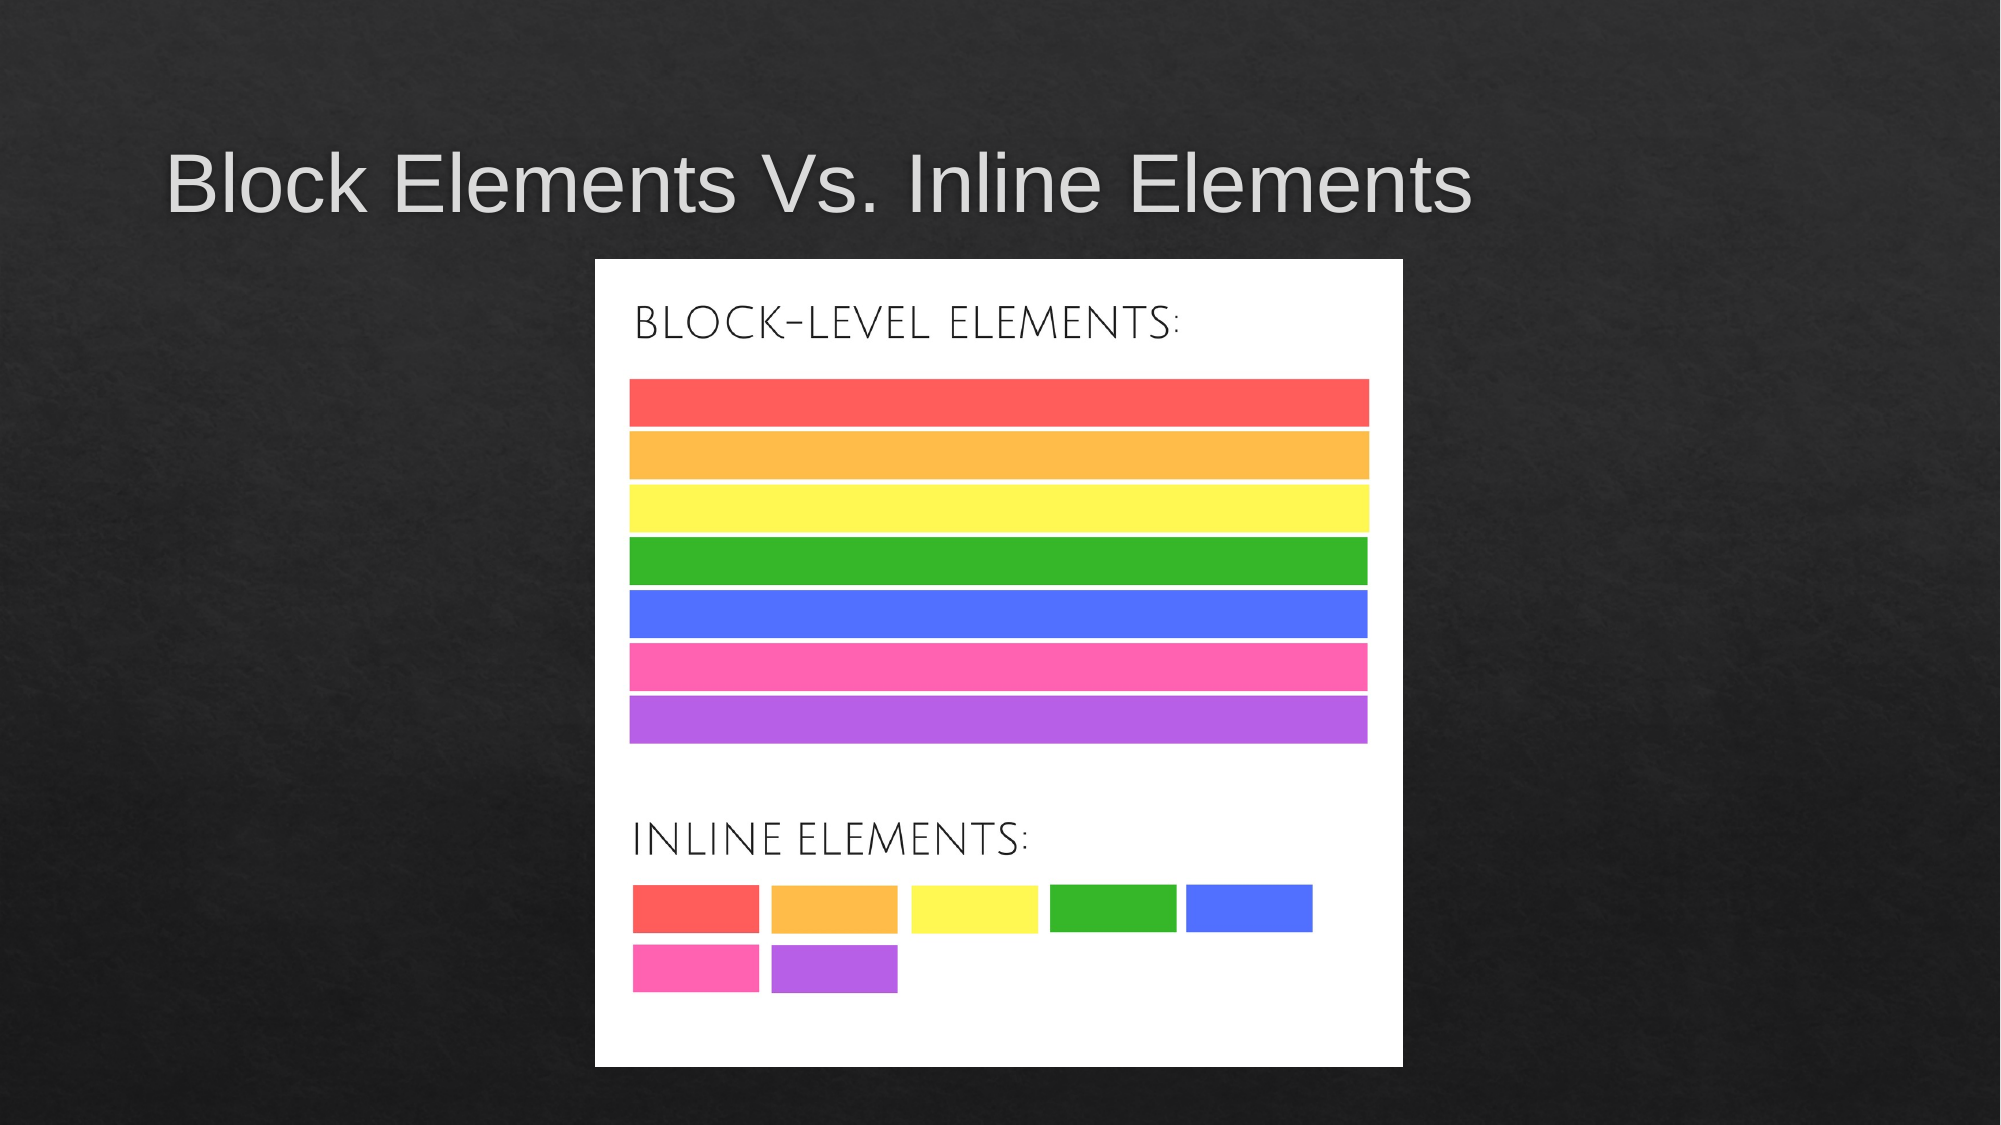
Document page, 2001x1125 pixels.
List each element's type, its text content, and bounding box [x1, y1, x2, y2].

title Block Elements Vs. Inline Elements [149, 99, 1849, 260]
picture [0, 0, 2001, 1125]
